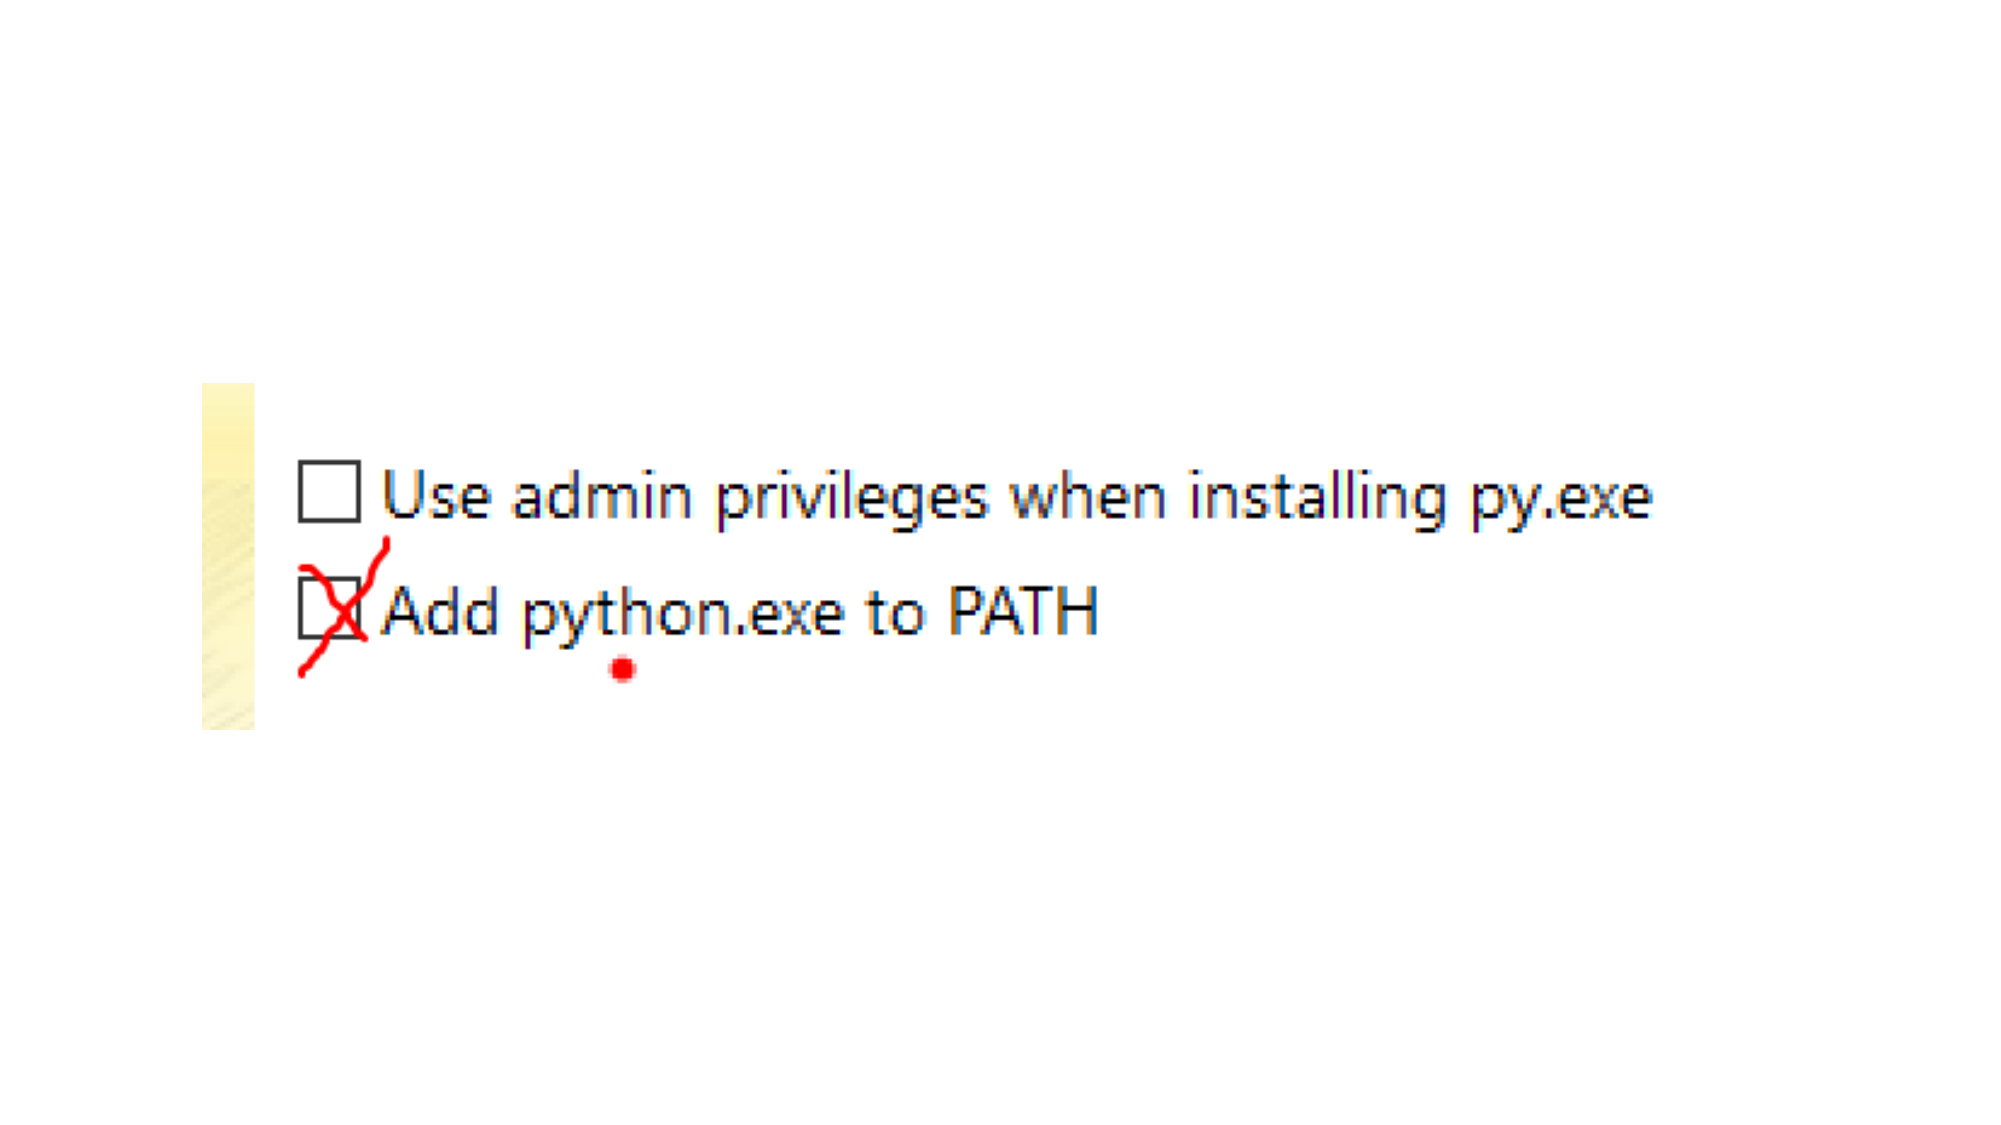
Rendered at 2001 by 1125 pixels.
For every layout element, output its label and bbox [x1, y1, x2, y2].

picture [202, 383, 1743, 730]
